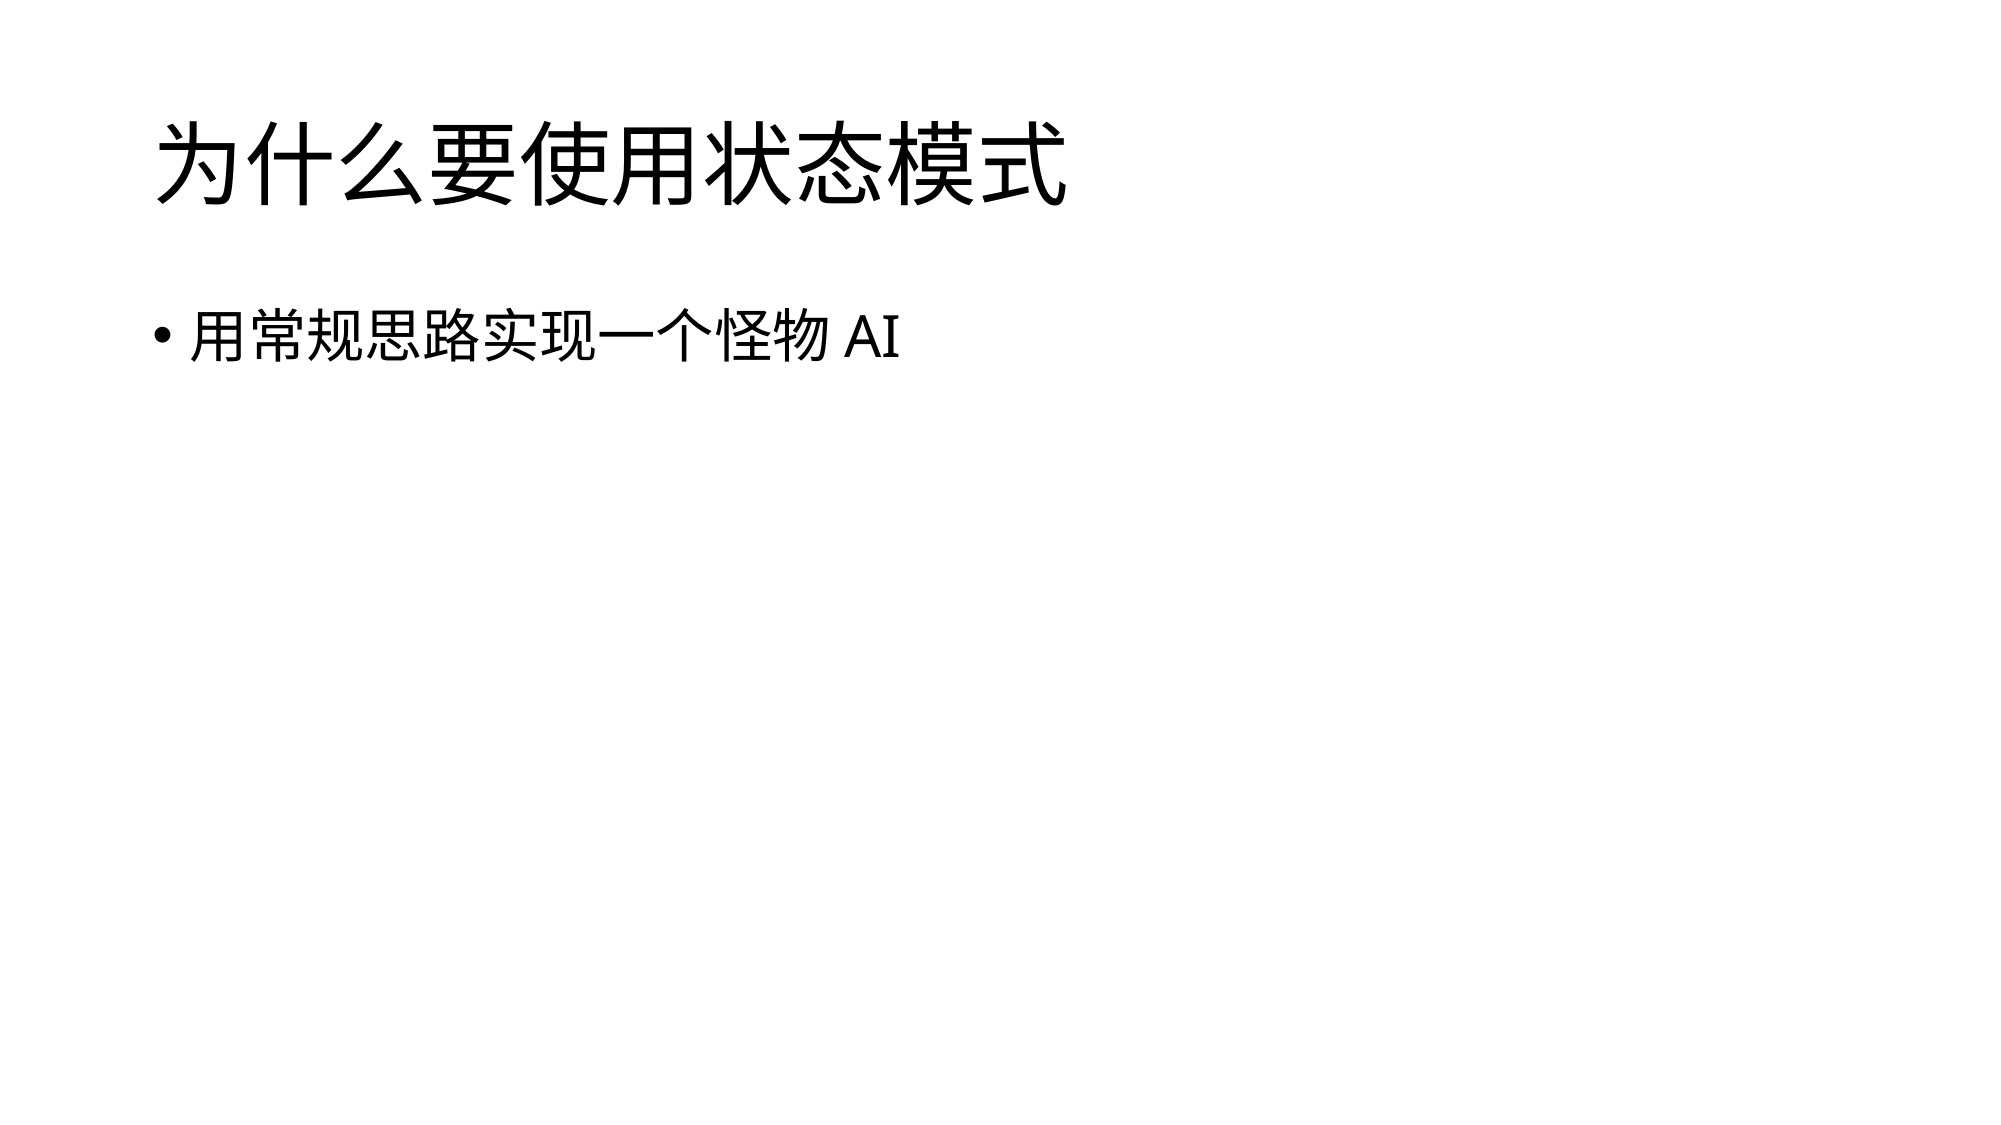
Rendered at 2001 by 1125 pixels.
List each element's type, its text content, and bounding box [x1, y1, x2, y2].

list 用常规思路实现一个怪物AI [137, 299, 1863, 1014]
title 为什么要使用状态模式 [137, 59, 1863, 278]
